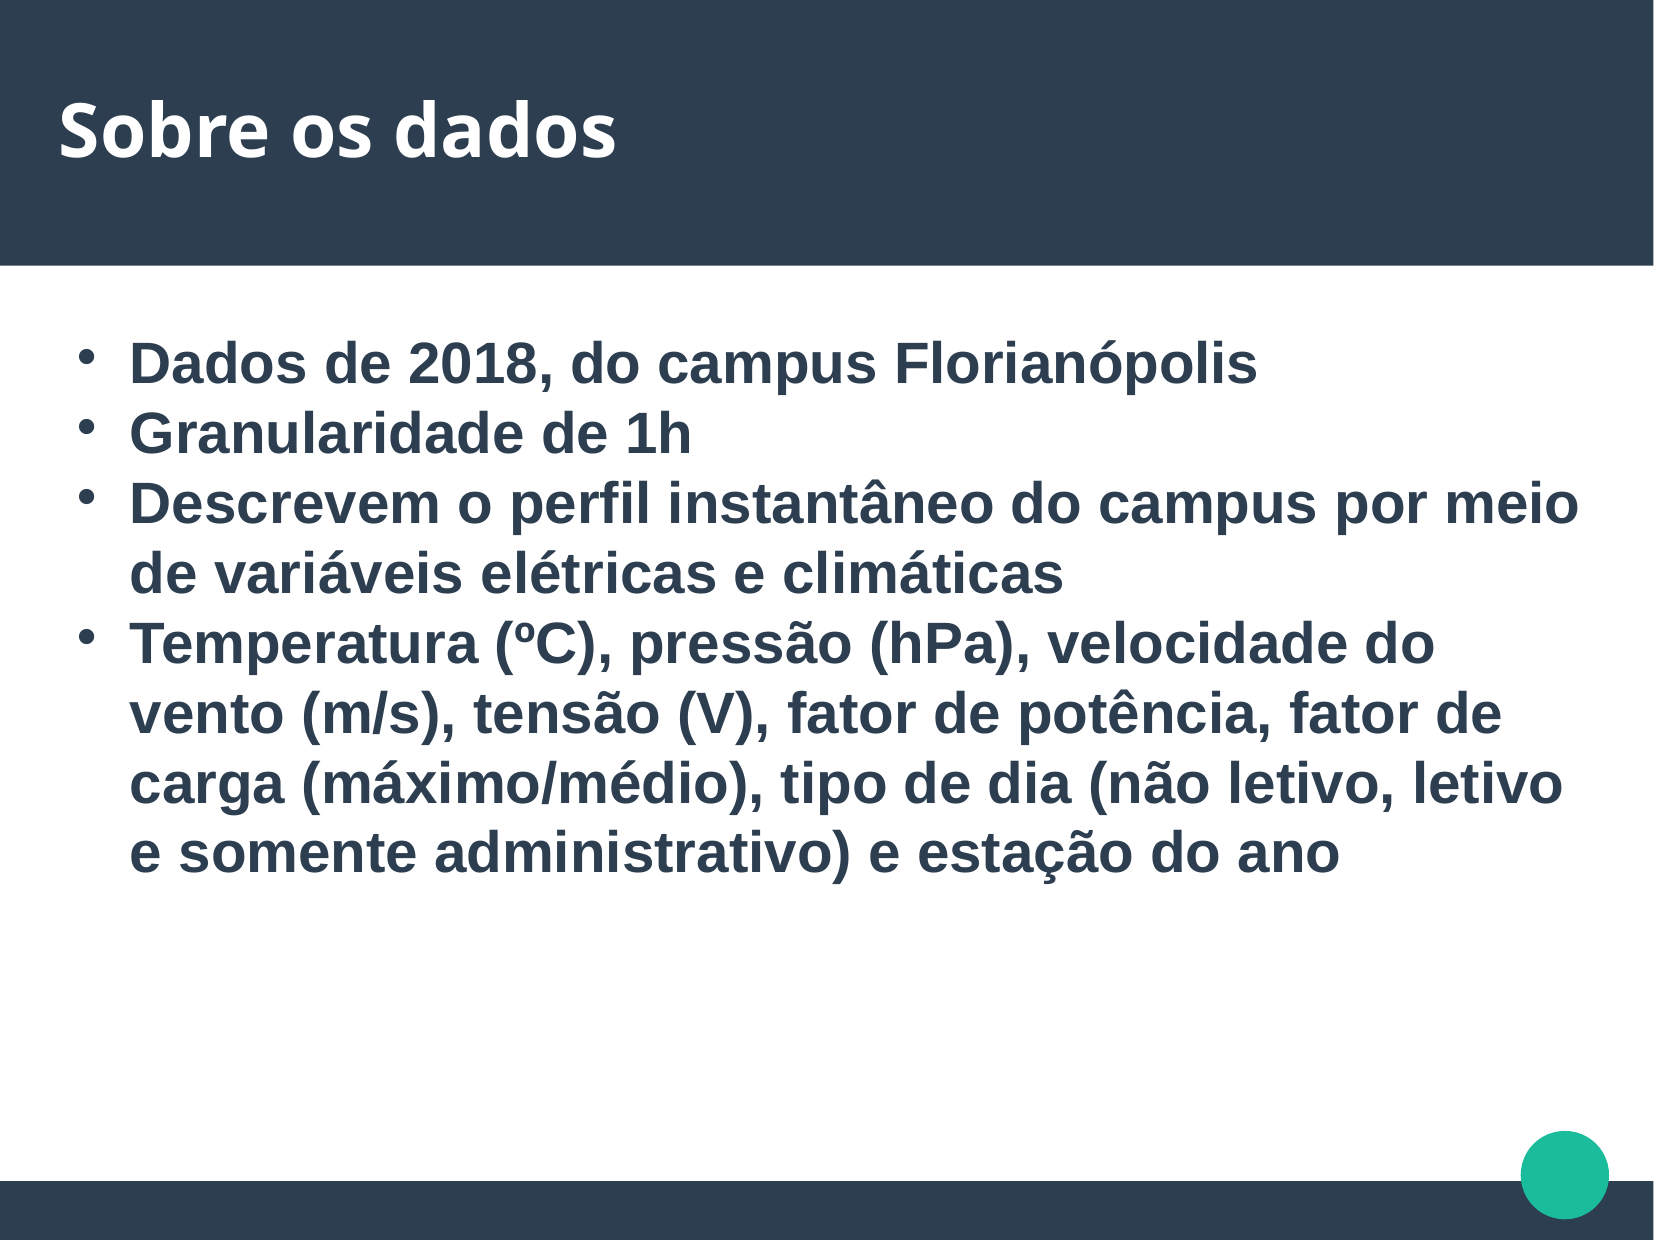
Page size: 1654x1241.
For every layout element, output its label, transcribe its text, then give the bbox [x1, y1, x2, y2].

text_box [59, 879, 1004, 1241]
text_box Sobre os dados [59, 49, 1595, 207]
text_box Dados de 2018, do campus Florianópolis Granularidade de 1h Descrevem o perfil instantâneo do campus por meio de variáveis elétricas e climáticas Temperatura (ºC), pressão (hPa), velocidade do vento (m/s), tensão (V), fator de potência, fator de carga (máximo/médio), tipo de dia (não letivo, letivo e somente administrativo) e estação do ano [59, 324, 1595, 1152]
